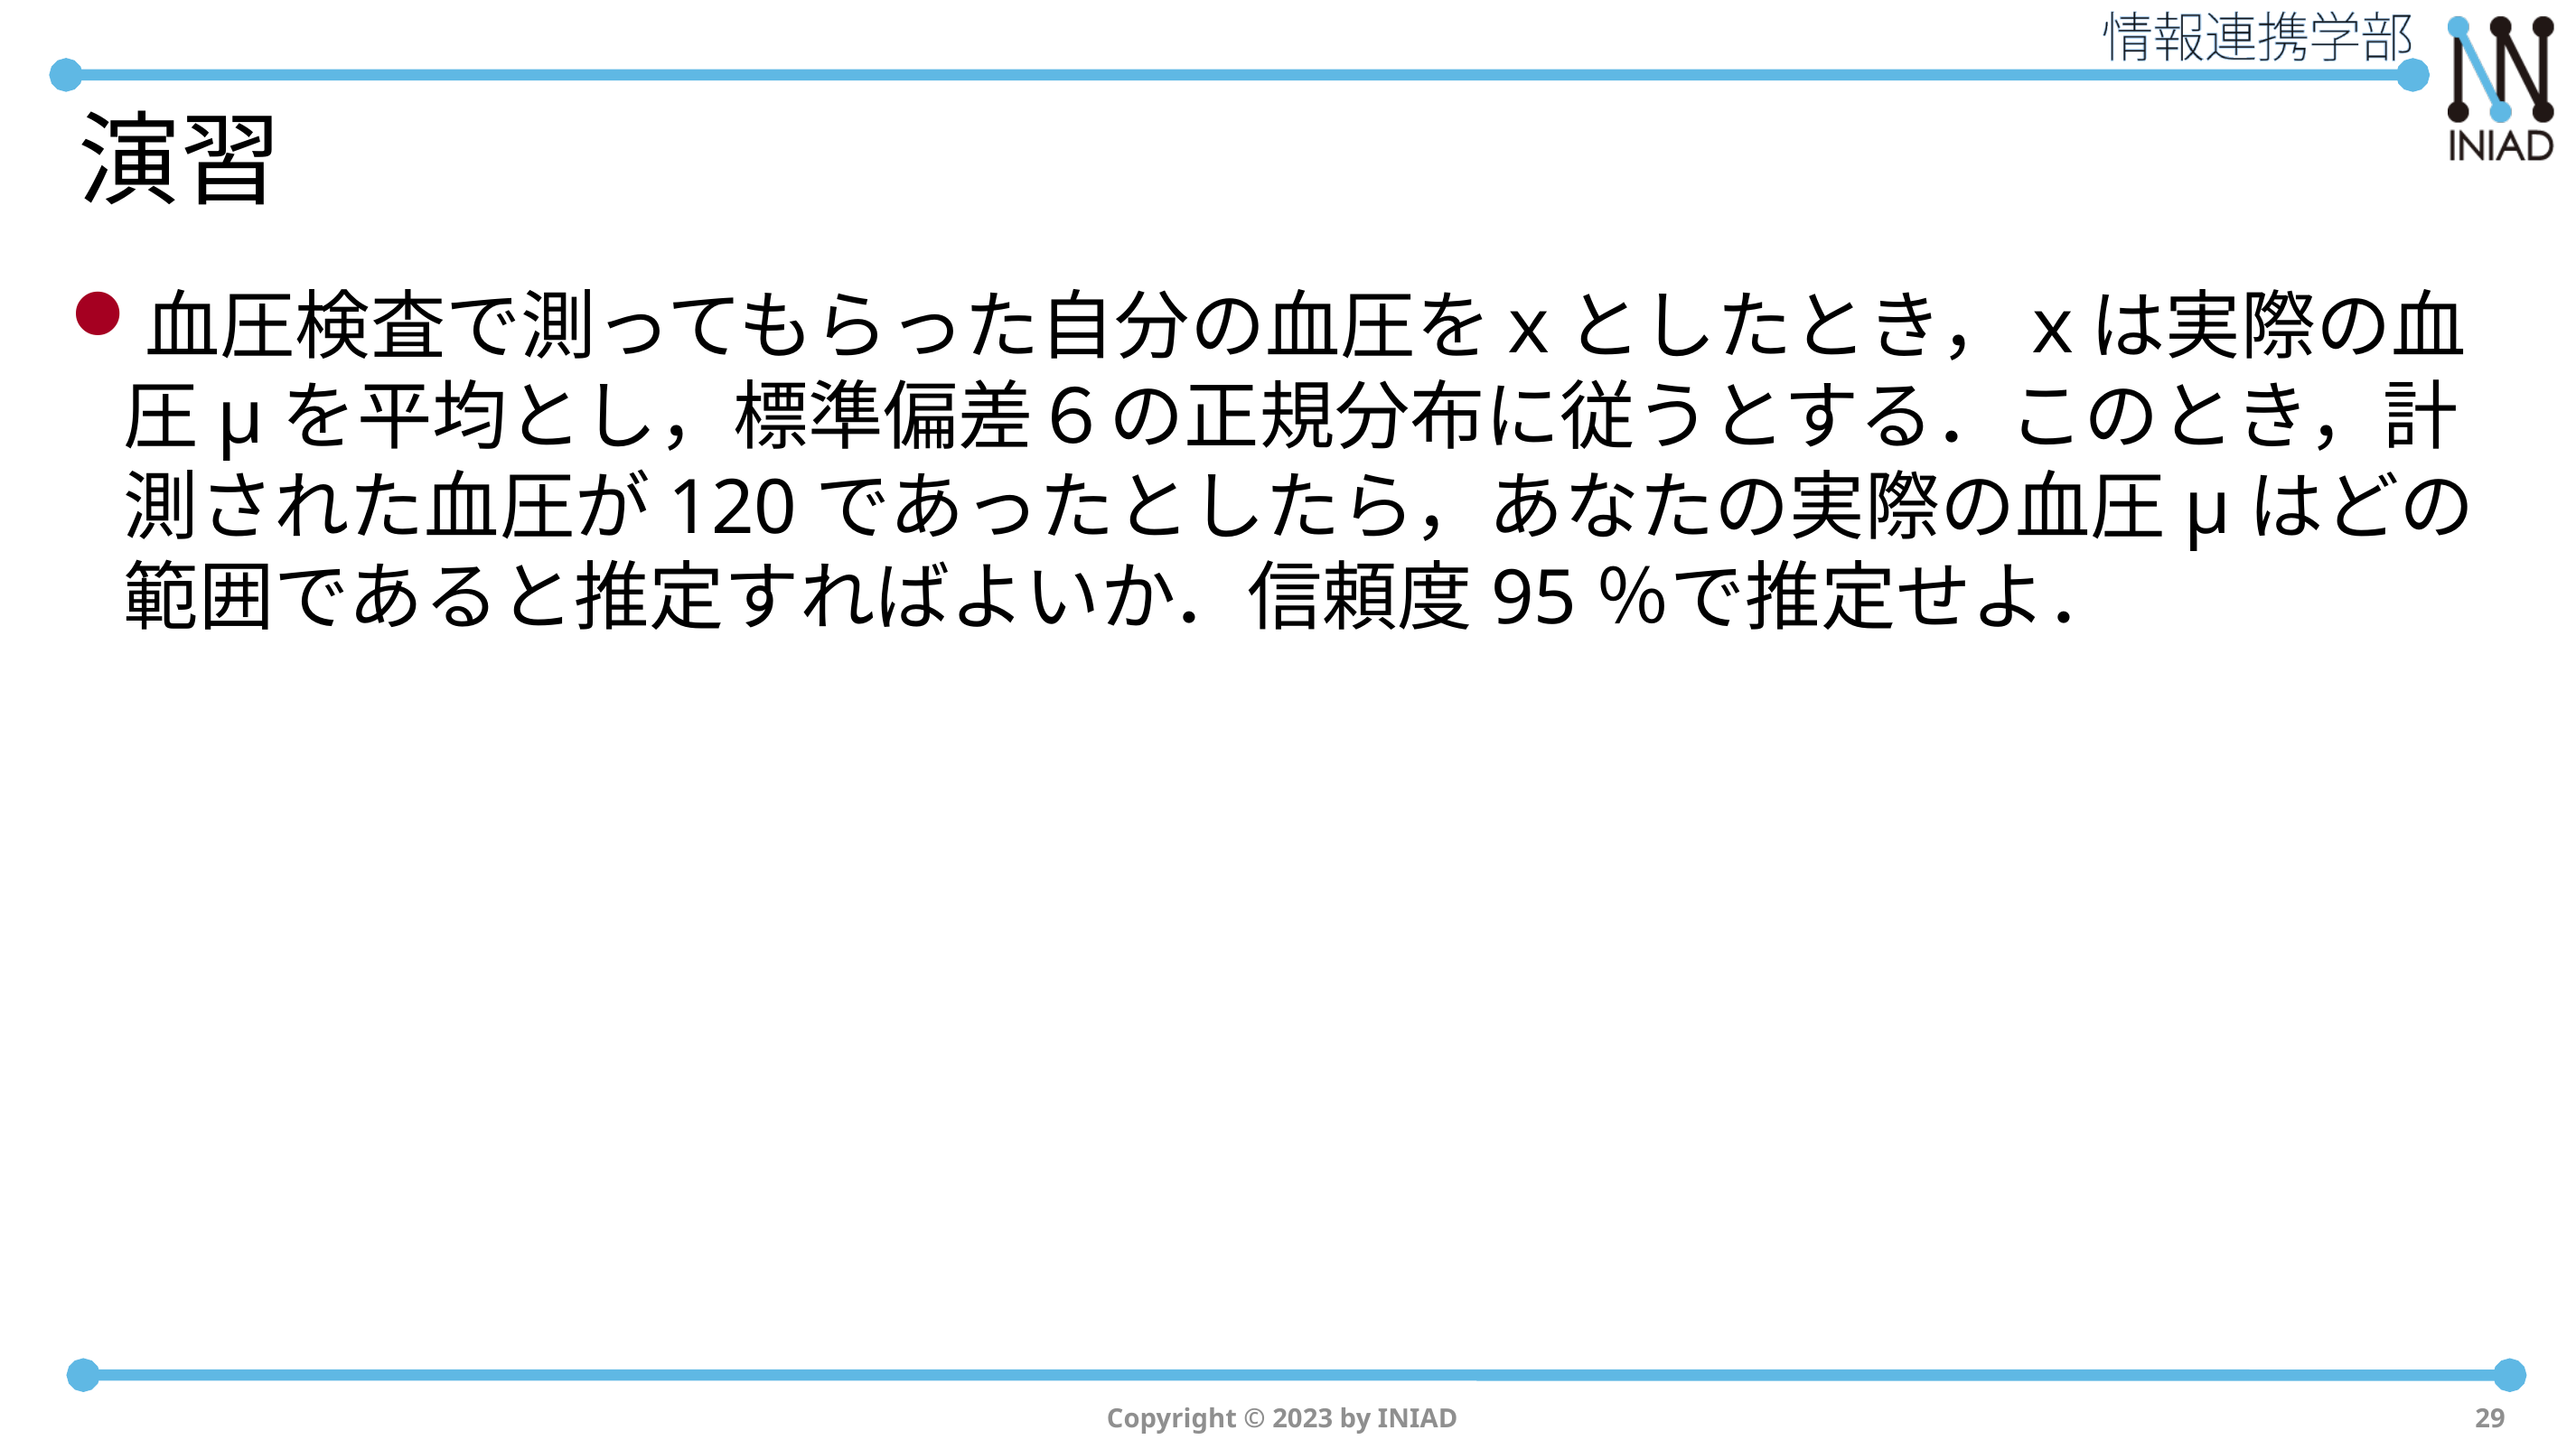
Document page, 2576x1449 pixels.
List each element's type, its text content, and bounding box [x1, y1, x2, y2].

text_box 血圧検査で測ってもらった自分の血圧をｘとしたとき，ｘは実際の血圧μを平均とし，標準偏差６の正規分布に従うとする．このとき，計測された血圧が120であったとしたら，あなたの実際の血圧μはどの範囲であると推定すればよいか．信頼度95％で推定せよ． [56, 270, 2506, 646]
picture [2448, 12, 2555, 170]
footer Copyright © 2023 by INIAD [59, 1374, 2506, 1445]
slide_number 29 [2376, 1376, 2519, 1445]
text_box 演習 [78, 94, 2436, 270]
